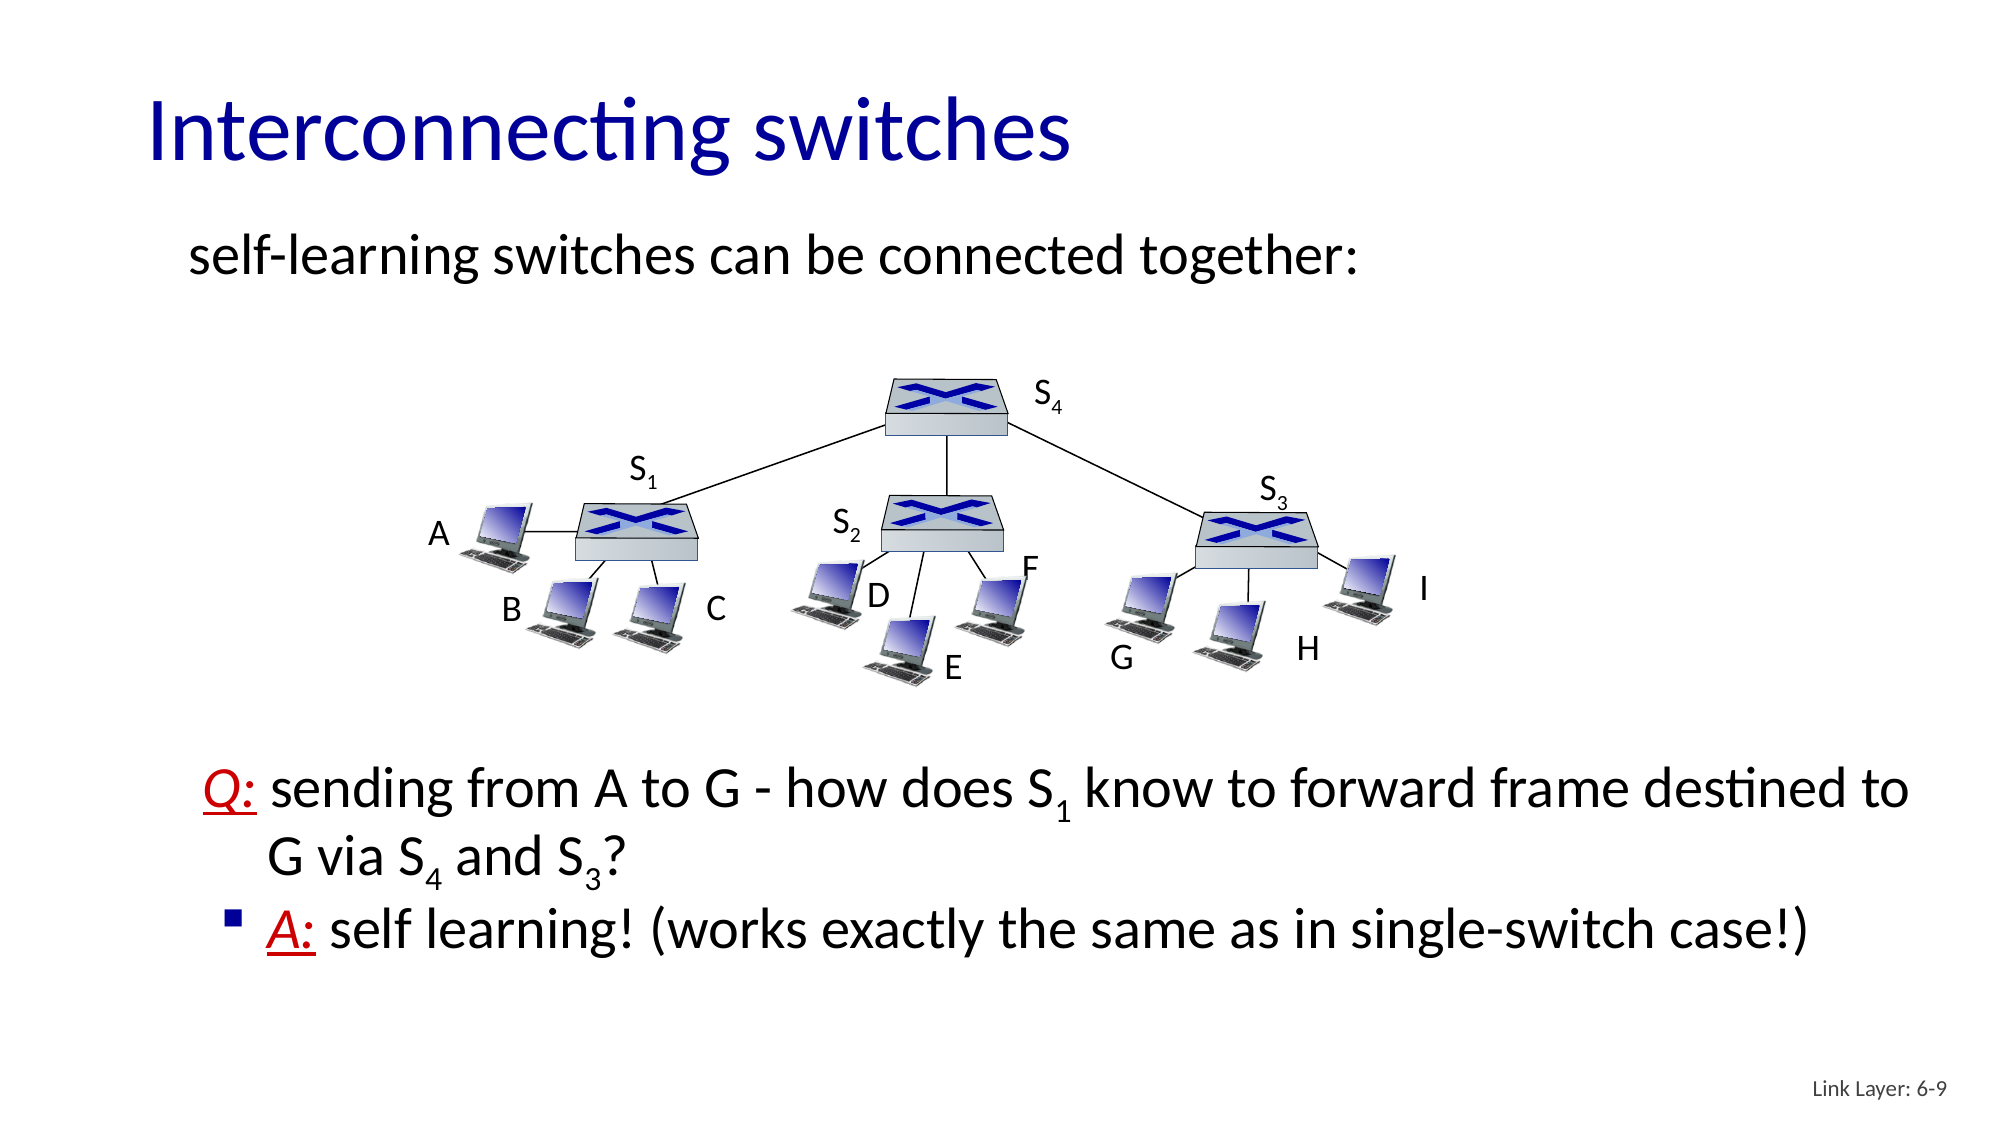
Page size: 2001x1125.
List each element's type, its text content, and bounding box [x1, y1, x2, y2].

slide_number Link Layer: 6-9 [1512, 1056, 1963, 1117]
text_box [648, 359, 1445, 696]
text_box self-learning switches can be connected together: [173, 219, 1467, 332]
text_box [575, 503, 699, 561]
title Interconnecting switches [131, 57, 1857, 205]
text_box Q: sending from A to G - how does S1 know to forward frame destined to G via S4 and S3? A: self learning! (works exactly the same as in single-switch case!) [177, 746, 1941, 1022]
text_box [412, 435, 648, 659]
